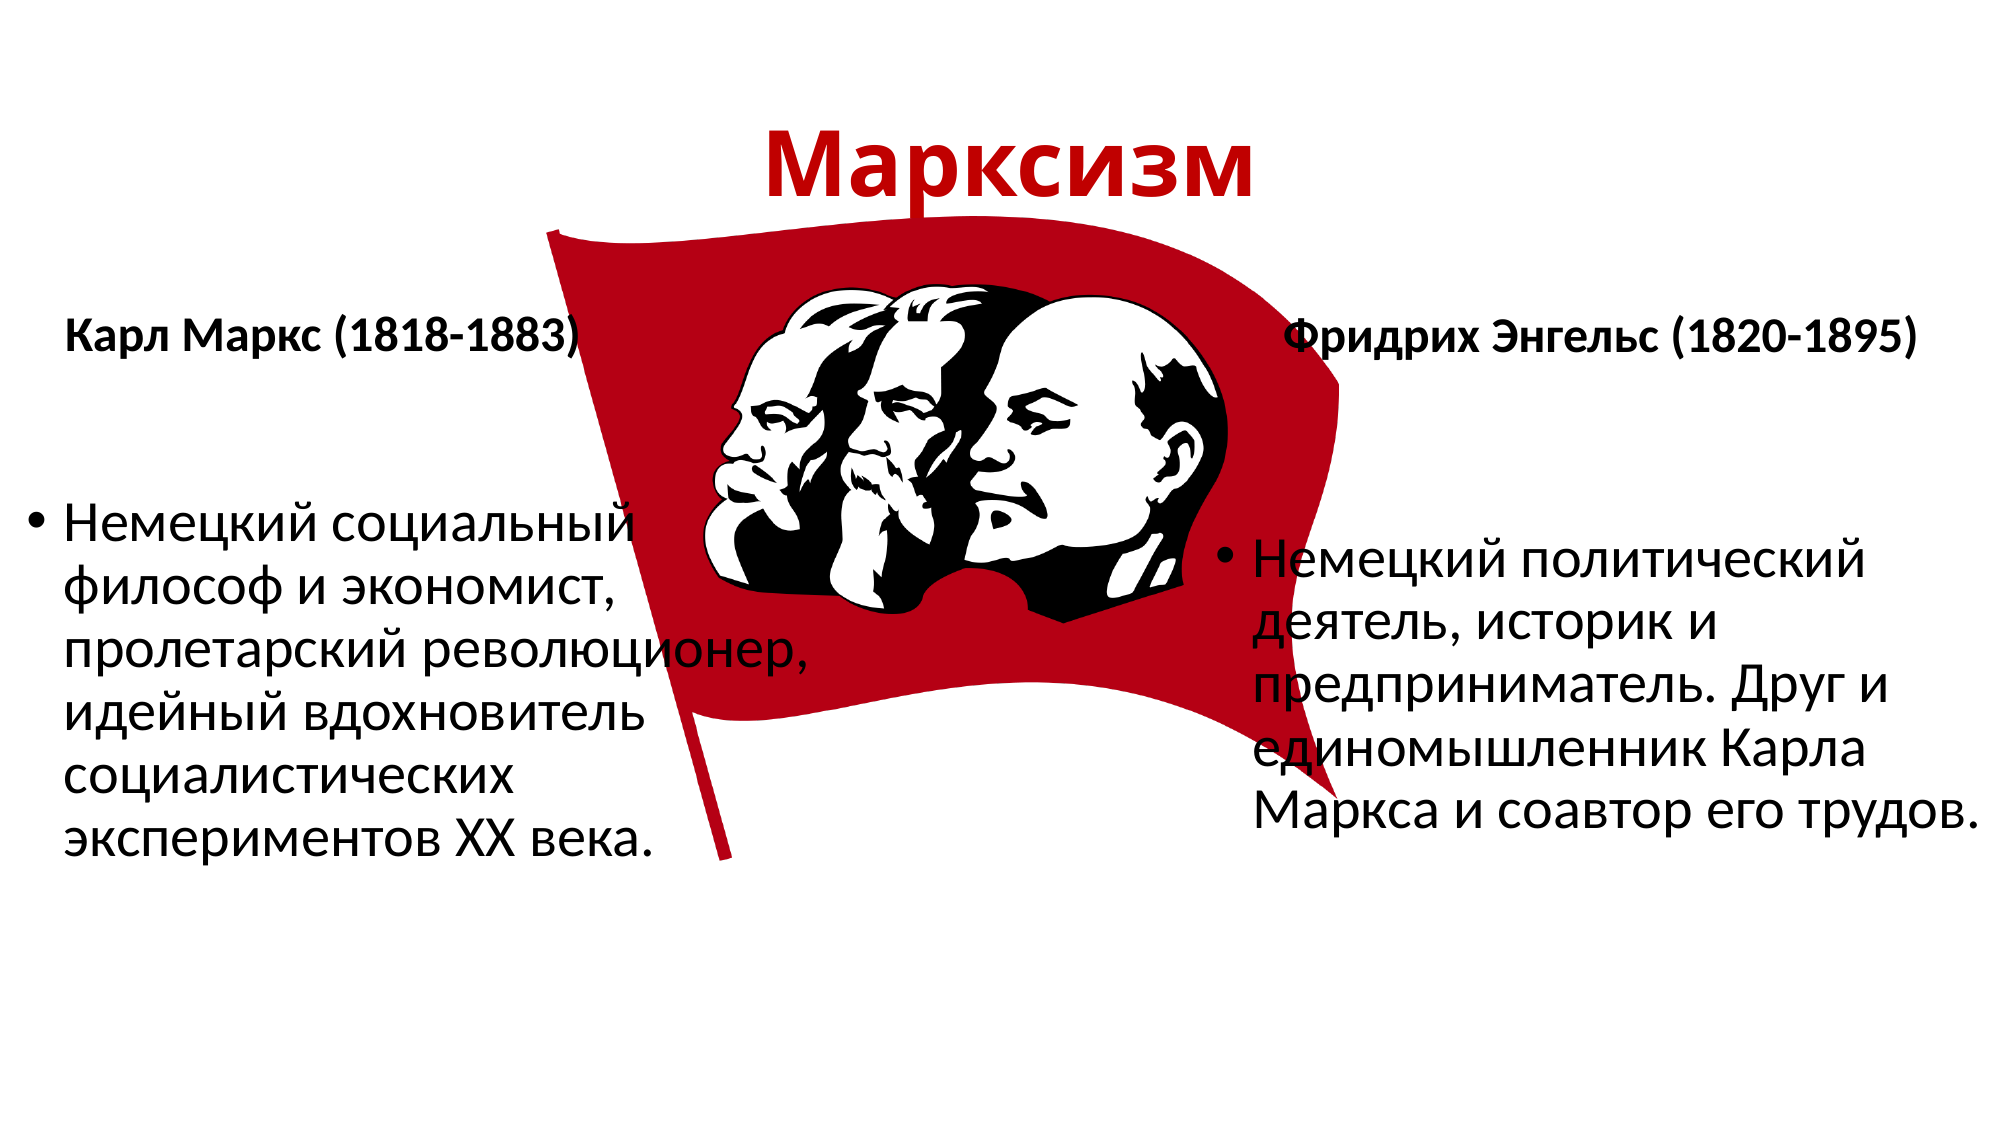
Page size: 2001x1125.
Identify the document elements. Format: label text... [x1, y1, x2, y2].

list Карл Маркс (1818-1883) [49, 234, 546, 370]
list Немецкий социальный философ и экономист, пролетарский революционер, идейный вдохновитель социалистических экспериментов ХХ века. [11, 483, 858, 1089]
title Марксизм [746, 58, 2000, 276]
list Немецкий политический деятель, историк и предприниматель. Друг и единомышленник Карла Маркса и соавтор его трудов. [1200, 519, 2000, 1124]
list Фридрих Энгельс (1820-1895) [1339, 288, 2000, 371]
picture [546, 216, 1339, 861]
